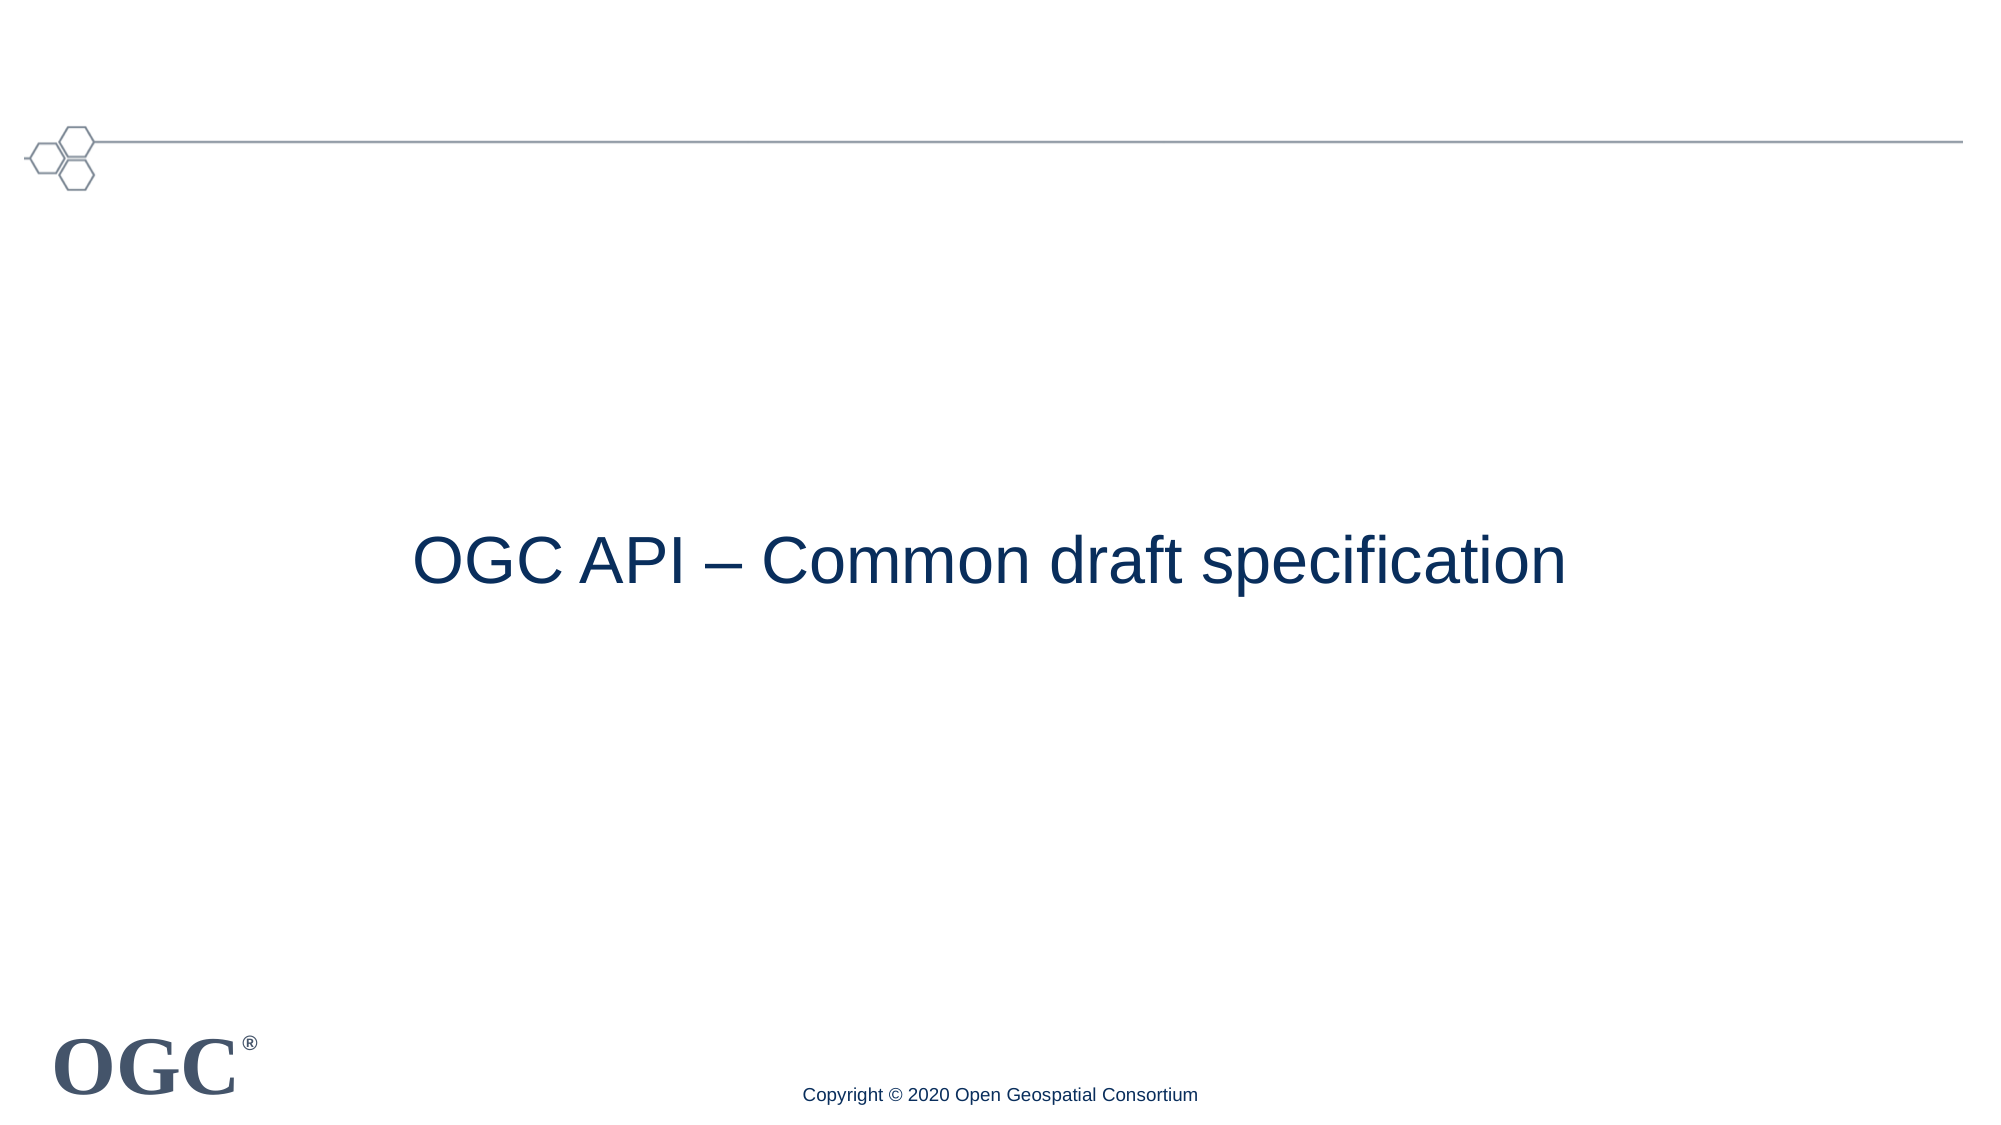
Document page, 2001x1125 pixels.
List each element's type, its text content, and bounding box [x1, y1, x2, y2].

picture [24, 125, 1963, 192]
title OGC API – Common draft specification [50, 506, 1950, 619]
footer Copyright © 2020 Open Geospatial Consortium [649, 1074, 1351, 1113]
